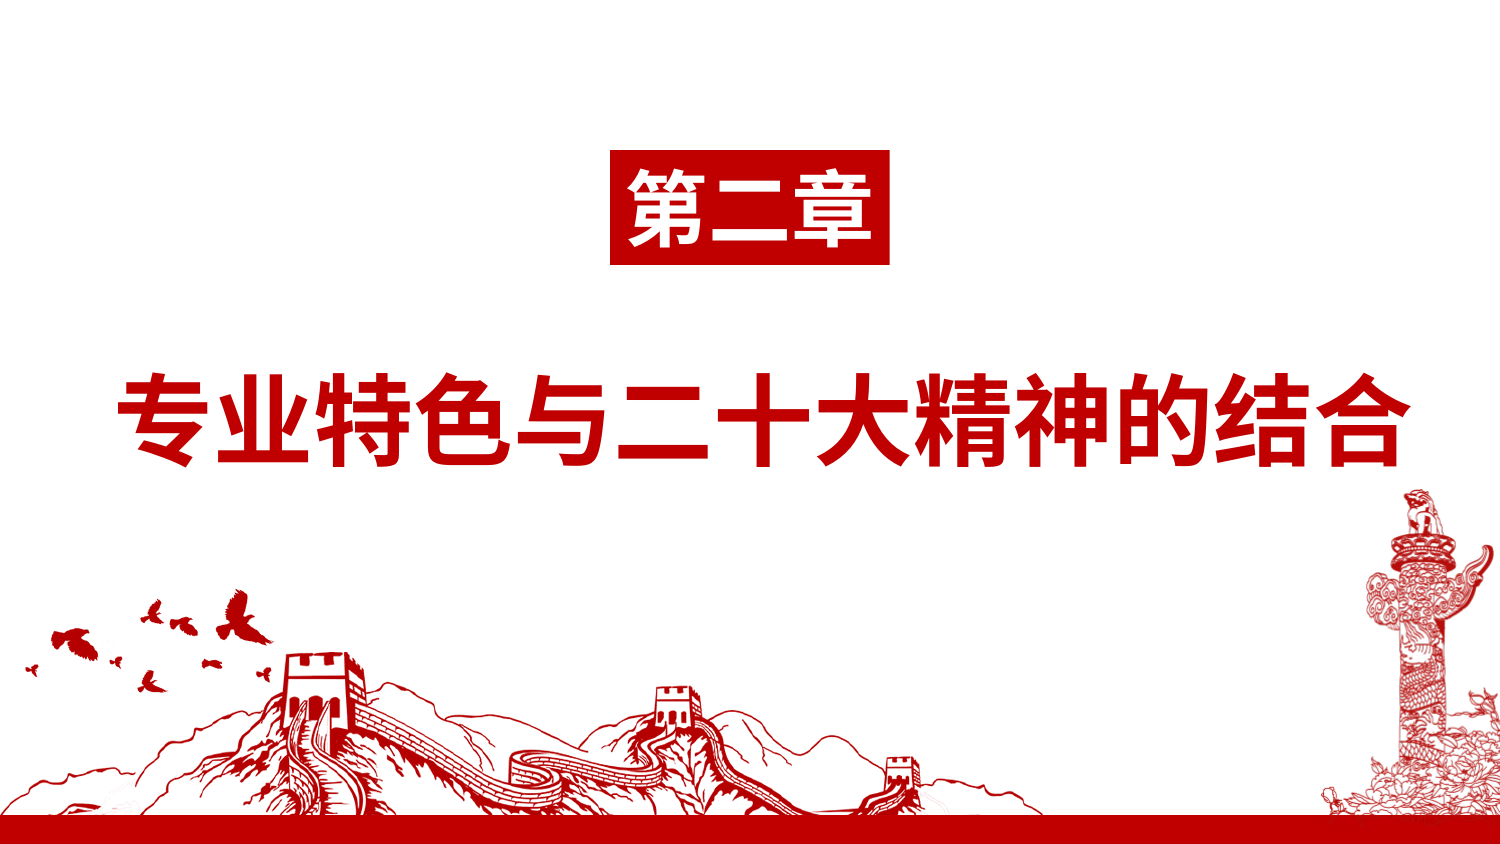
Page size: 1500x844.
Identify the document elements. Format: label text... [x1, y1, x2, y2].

text_box 第二章 [610, 150, 890, 265]
text_box 专业特色与二十大精神的结合 [98, 351, 1429, 487]
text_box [0, 488, 1500, 844]
